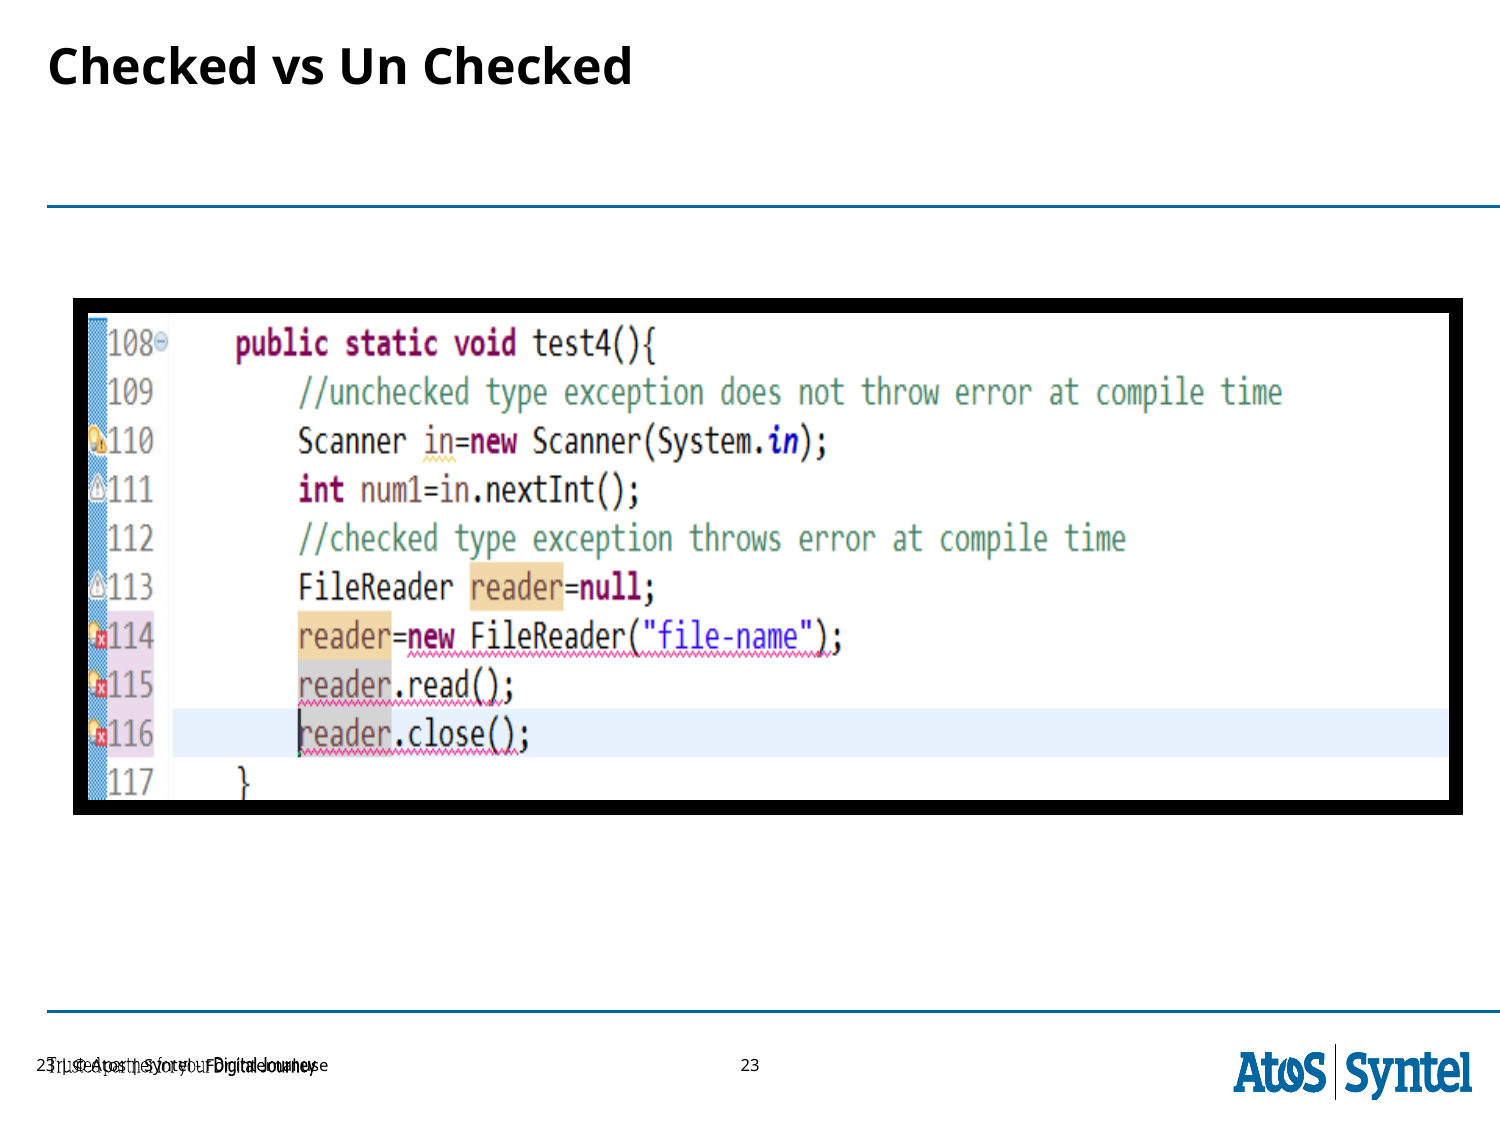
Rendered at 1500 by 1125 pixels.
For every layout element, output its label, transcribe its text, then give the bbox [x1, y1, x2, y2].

title Checked vs Un Checked [47, 26, 1471, 185]
picture [87, 312, 1449, 800]
